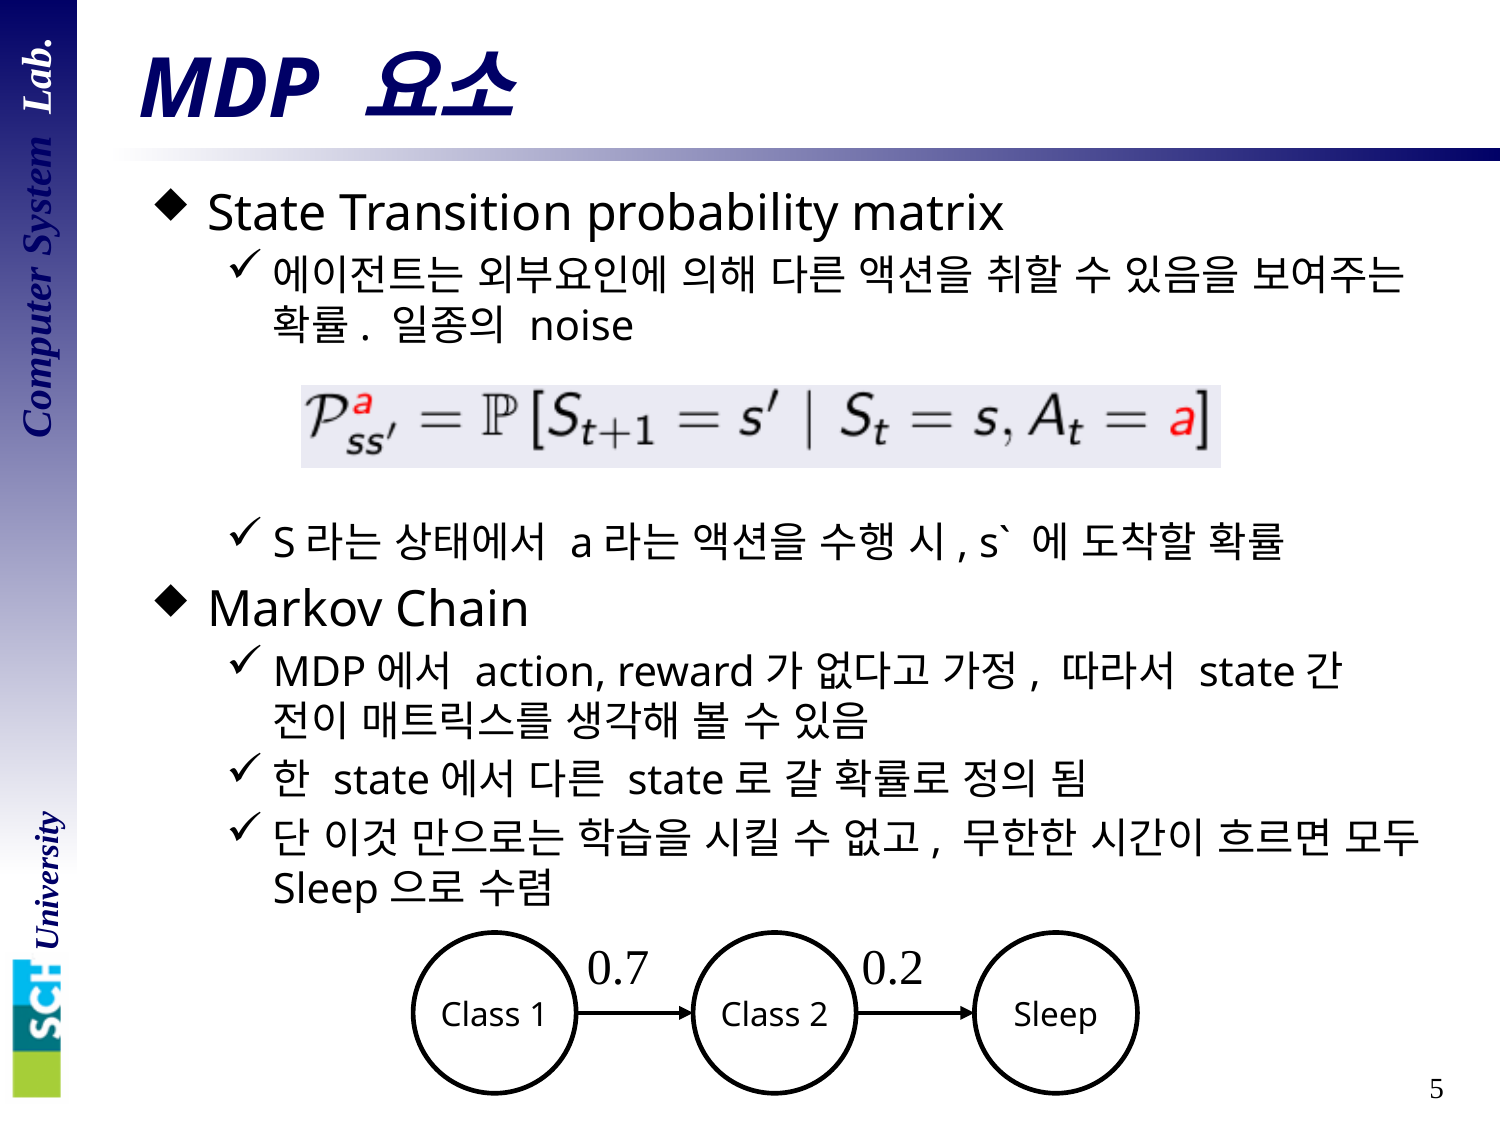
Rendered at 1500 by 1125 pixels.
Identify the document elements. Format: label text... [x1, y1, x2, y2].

text_box 0.7 [572, 927, 665, 1002]
title MDP 요소 [123, 25, 1460, 143]
text_box Class 1 [413, 932, 577, 1094]
list State Transition probability matrix 에이전트는 외부요인에 의해 다른 액션을 취할 수 있음을 보여주는 확률. 일종의 noise S라는 상태에서 a라는 액션을 수행 시, s` 에 도착할 확률 Markov Chain MDP에서 action, reward가 없다고 가정, 따라서 state간 전이 매트릭스를 생각해 볼 수 있음 한 state에서 다른 state로 갈 확률로 정의 됨 단 이것 만으로는 학습을 시킬 수 없고, 무한한 시간이 흐르면 모두 Sleep으로 수렴 [135, 172, 1448, 1038]
text_box 0.2 [846, 927, 940, 1002]
text_box Sleep [974, 932, 1138, 1094]
text_box Class 2 [693, 932, 857, 1094]
picture [300, 385, 1221, 469]
picture [5, 952, 69, 1104]
